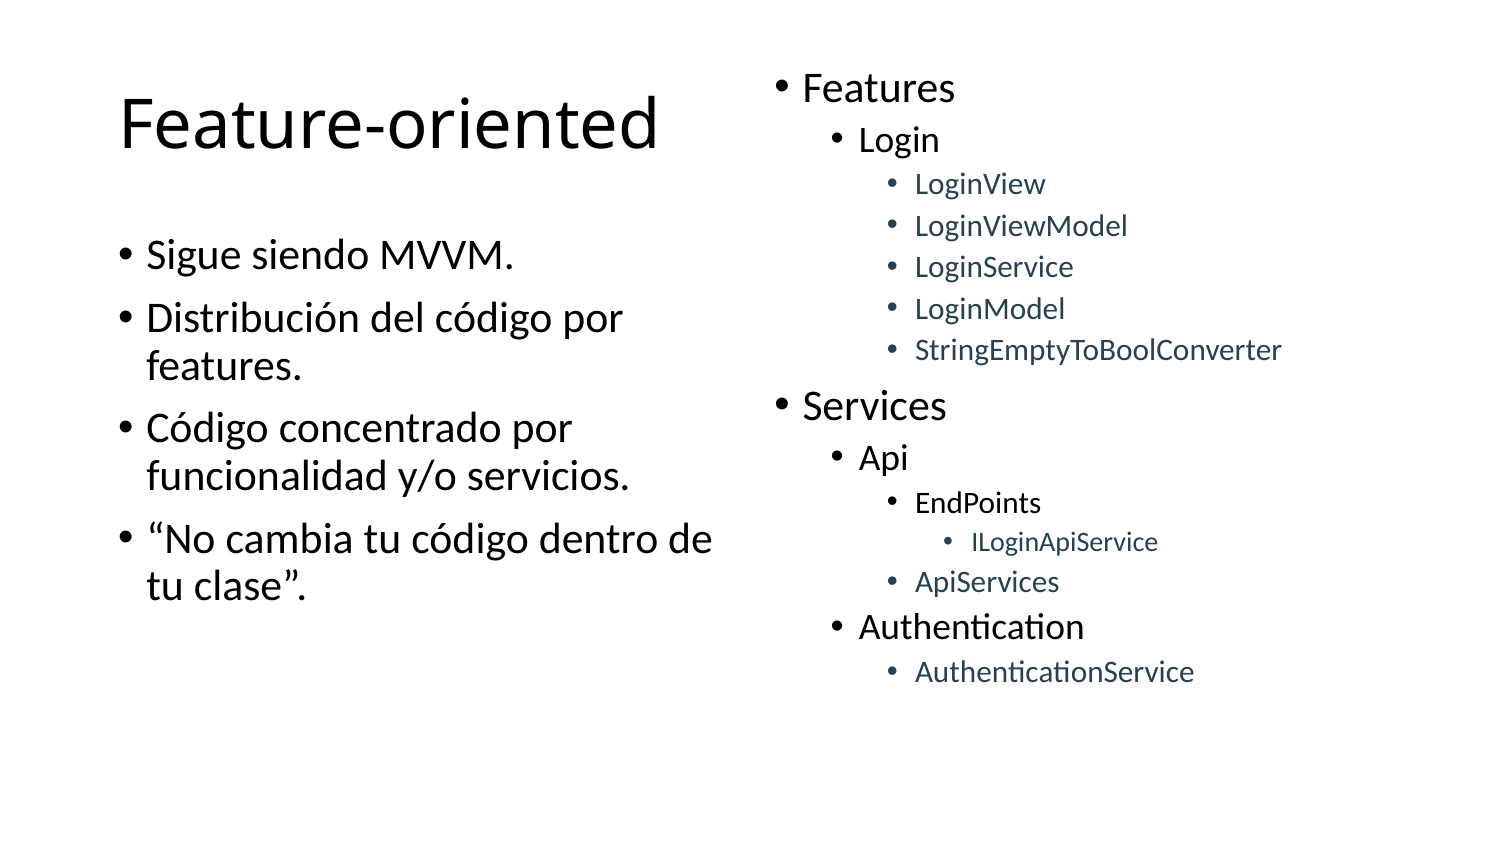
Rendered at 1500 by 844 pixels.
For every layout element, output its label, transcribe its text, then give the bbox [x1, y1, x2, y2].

list Features Login LoginView LoginViewModel LoginService LoginModel StringEmptyToBoolConverter Services Api EndPoints ILoginApiService ApiServices Authentication AuthenticationService [759, 57, 1397, 760]
list Sigue siendo MVVM. Distribución del código por features. Código concentrado por funcionalidad y/o servicios. “No cambia tu código dentro de tu clase”. [103, 224, 741, 760]
title Feature-oriented [103, 44, 1397, 208]
